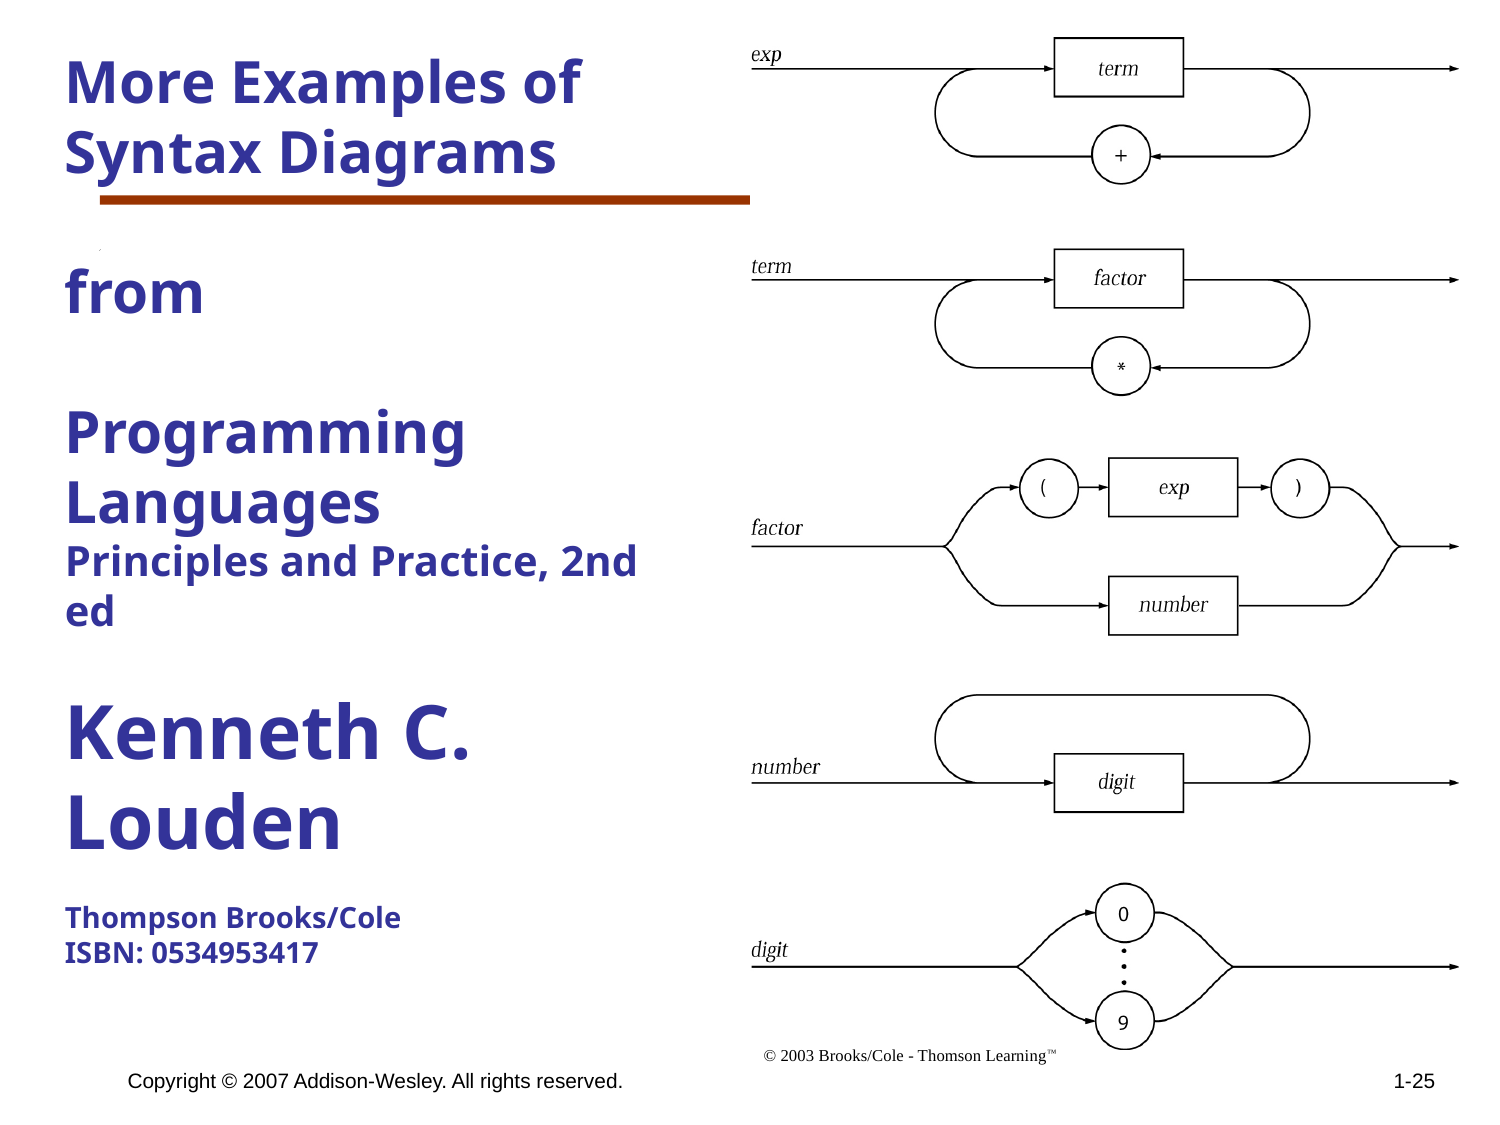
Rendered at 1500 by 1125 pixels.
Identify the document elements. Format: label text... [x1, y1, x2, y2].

slide_number 1-25 [1137, 1081, 1451, 1101]
footer Copyright © 2007 Addison-Wesley. All rights reserved. [112, 1024, 801, 1101]
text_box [749, 37, 1459, 1073]
text_box More Examples of Syntax Diagrams from Programming Languages Principles and Practice, 2nd ed Kenneth C. Louden Thompson Brooks/Cole ISBN: 0534953417 [50, 37, 700, 1063]
